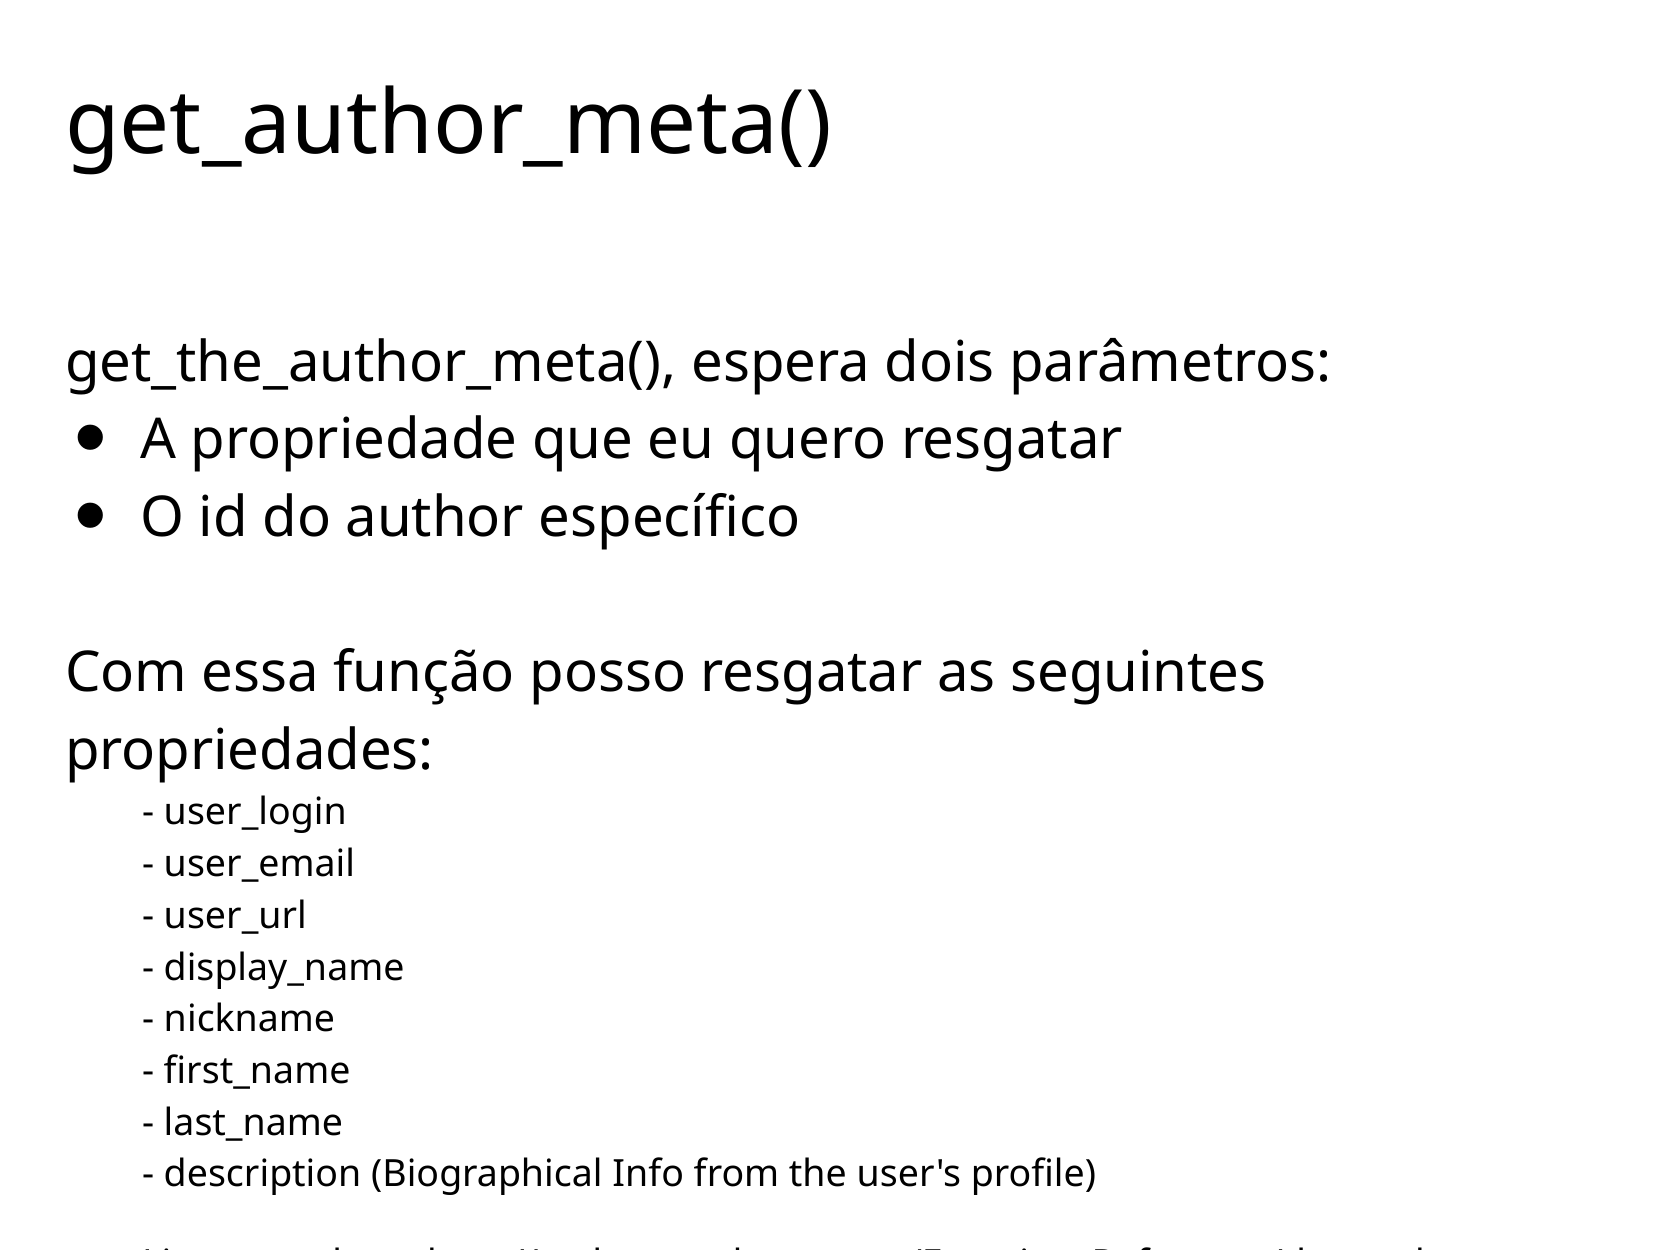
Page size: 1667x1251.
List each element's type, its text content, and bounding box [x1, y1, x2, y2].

list get_the_author_meta(), espera dois parâmetros: A propriedade que eu quero resgatar O id do author específico Com essa função posso resgatar as seguintes propriedades: - user_login - user_email - user_url - display_name - nickname - first_name - last_name - description (Biographical Info from the user's profile) Lista completa : http://codex.wordpress.org/Function_Reference/the_author_meta [50, 300, 1617, 1200]
title get_author_meta() [50, 50, 1617, 200]
